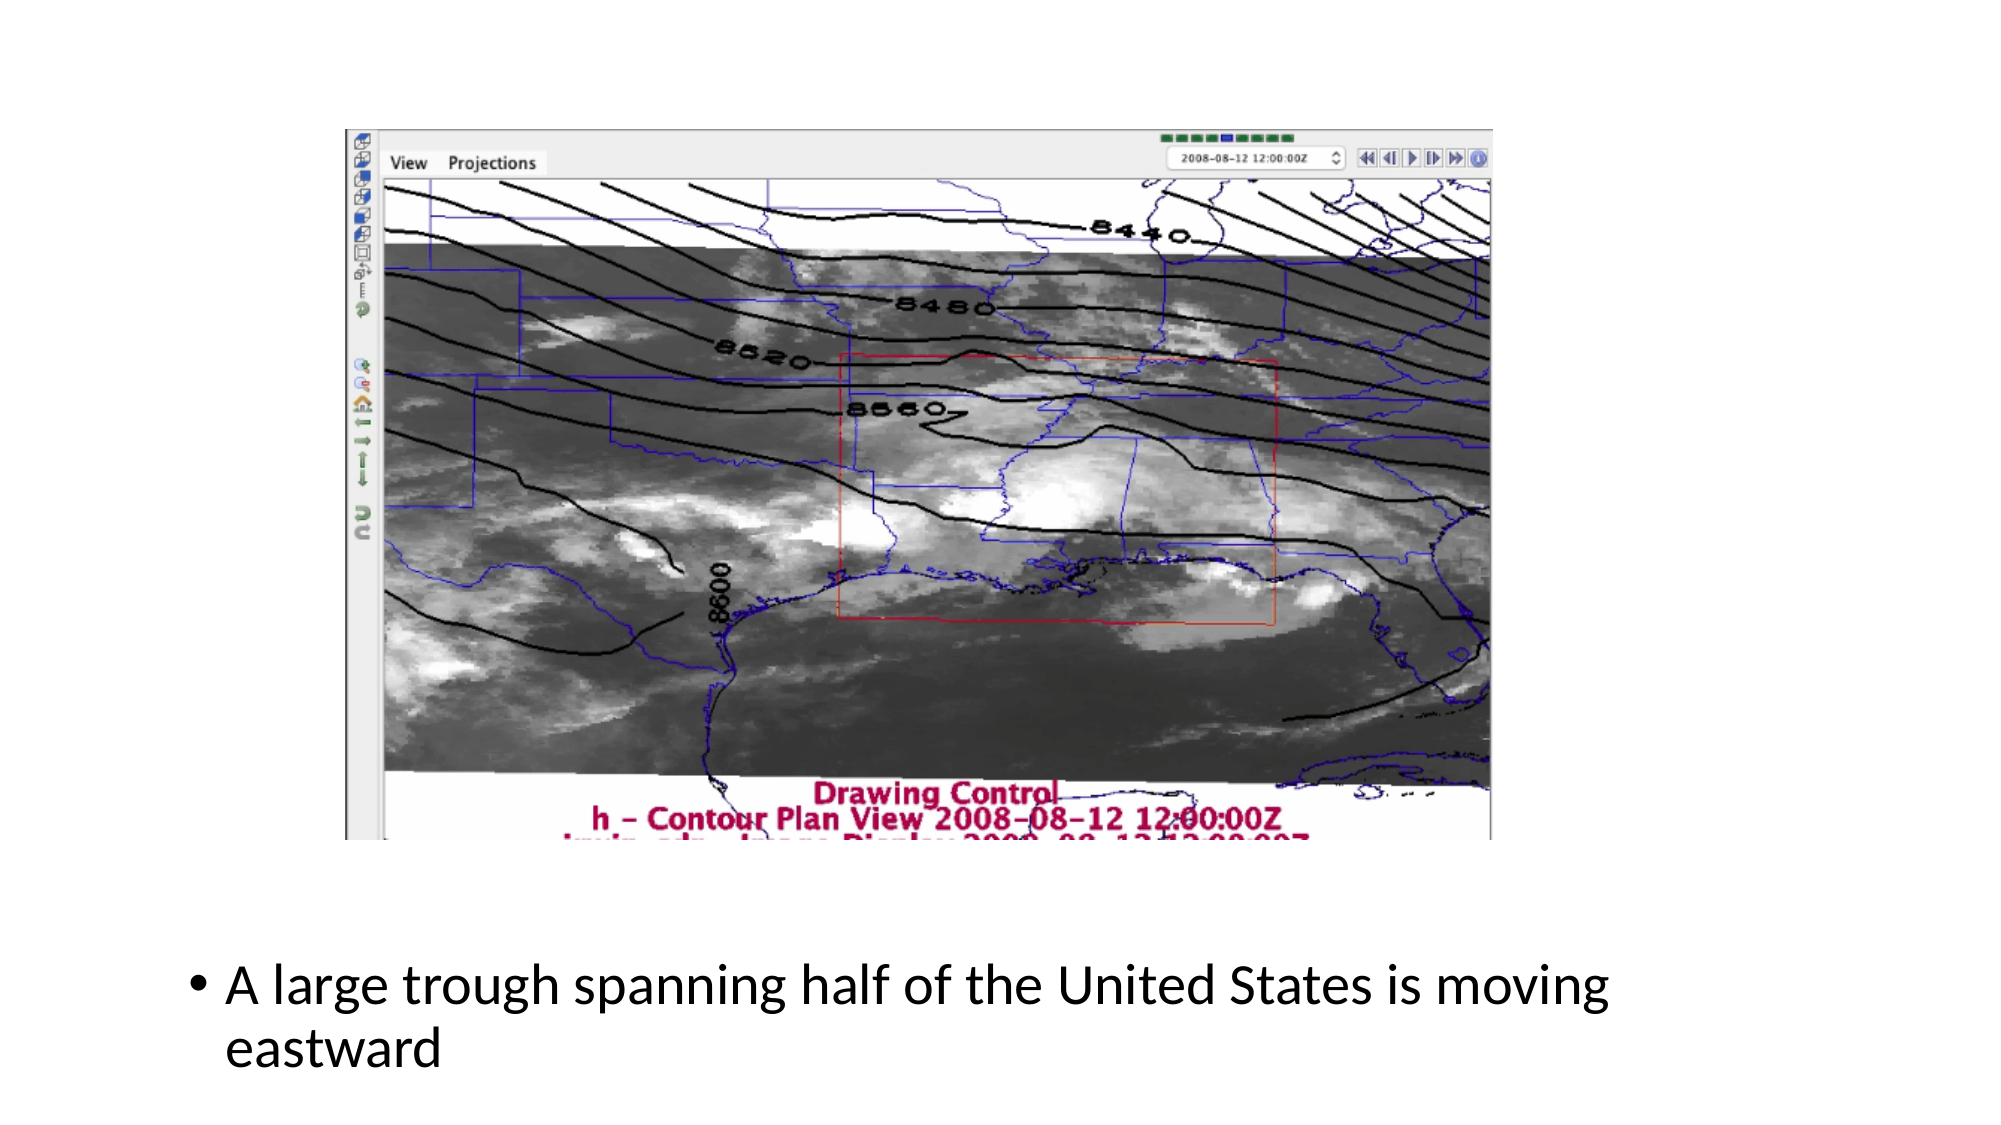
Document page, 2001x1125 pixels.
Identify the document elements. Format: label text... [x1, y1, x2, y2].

list A large trough spanning half of the United States is moving eastward [173, 947, 1703, 1125]
picture [344, 129, 1493, 840]
